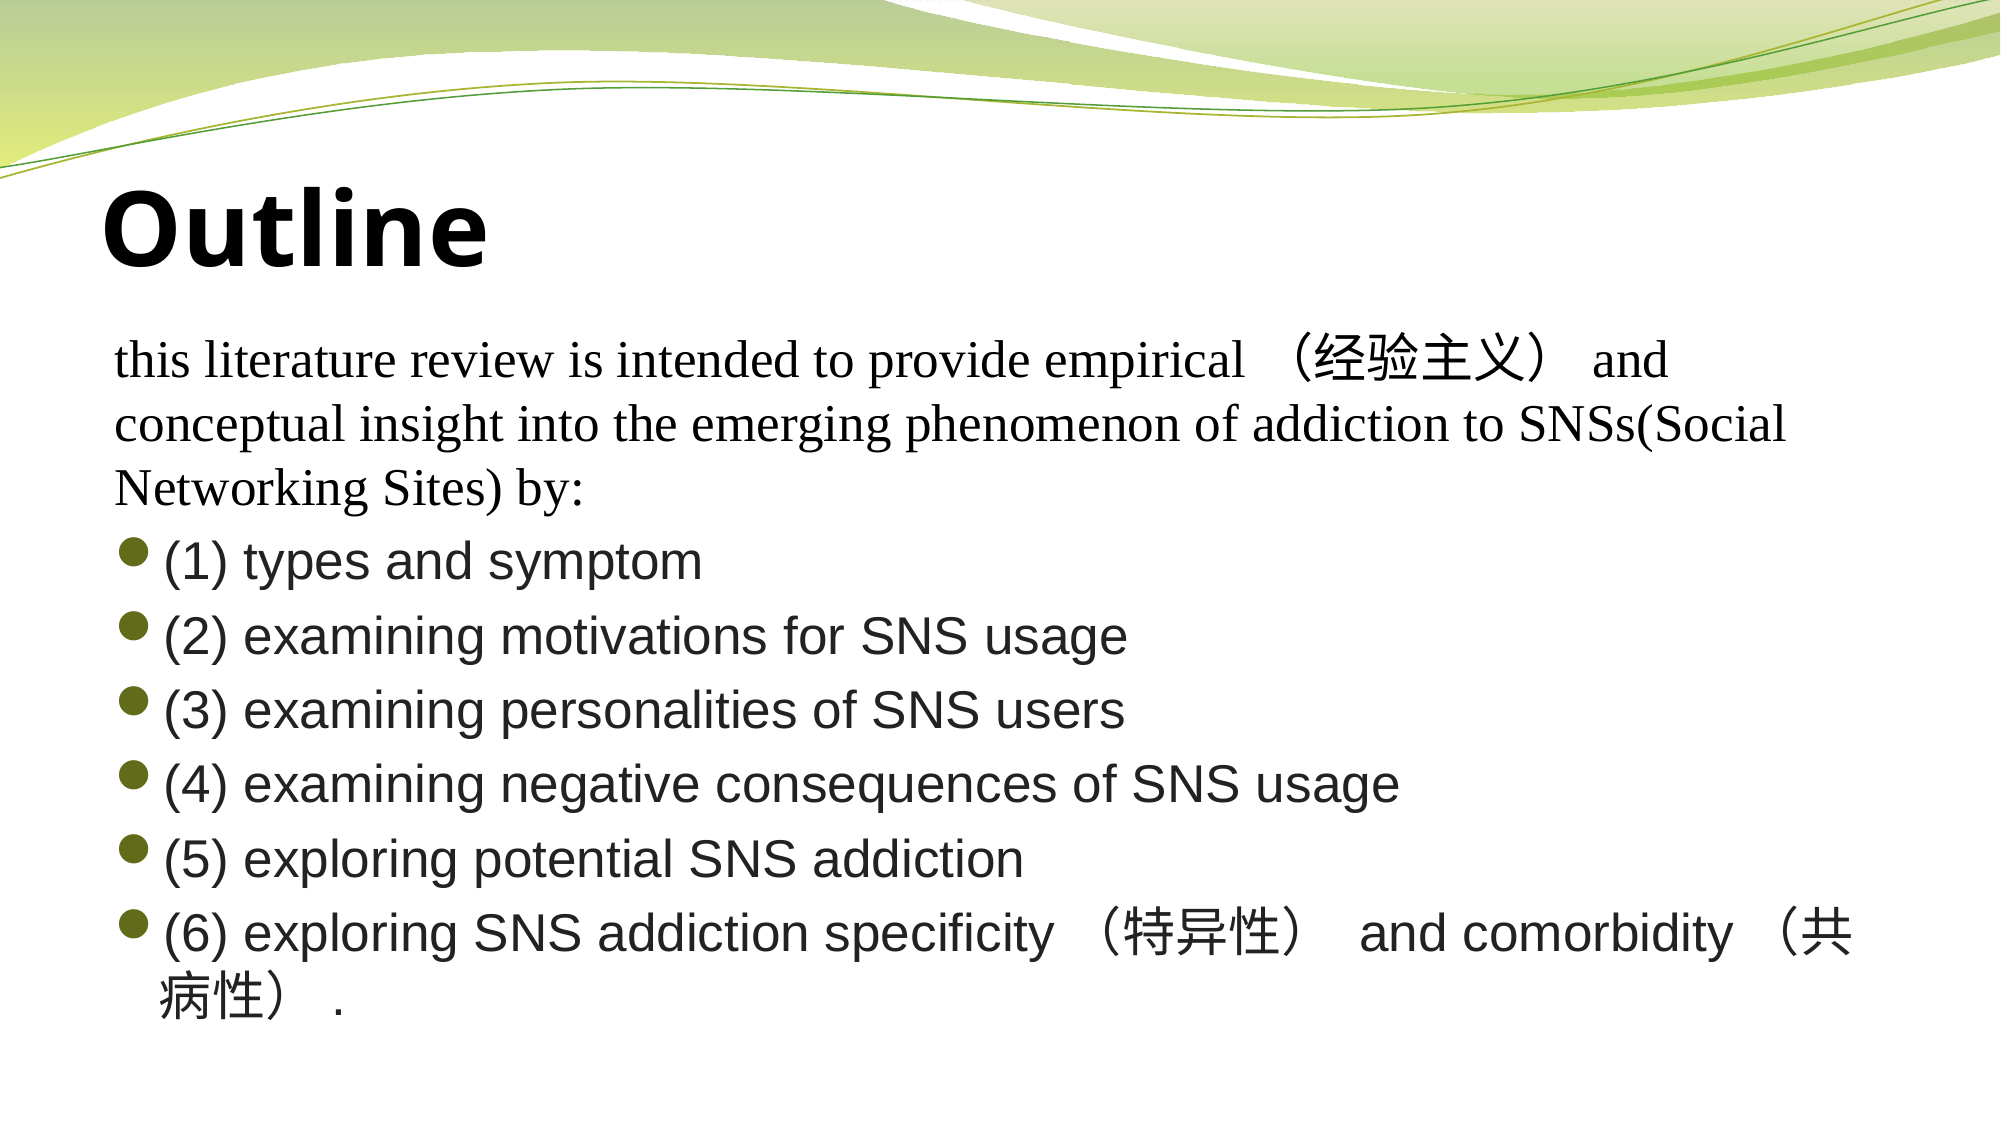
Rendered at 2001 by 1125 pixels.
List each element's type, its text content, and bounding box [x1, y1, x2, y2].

list this literature review is intended to provide empirical（经验主义）and conceptual insight into the emerging phenomenon of addiction to SNSs(Social Networking Sites) by: (1) types and symptom (2) examining motivations for SNS usage (3) examining personalities of SNS users (4) examining negative consequences of SNS usage (5) exploring potential SNS addiction (6) exploring SNS addiction specificity（特异性） and comorbidity（共病性）. [99, 317, 1900, 1038]
title Outline [99, 99, 1900, 287]
